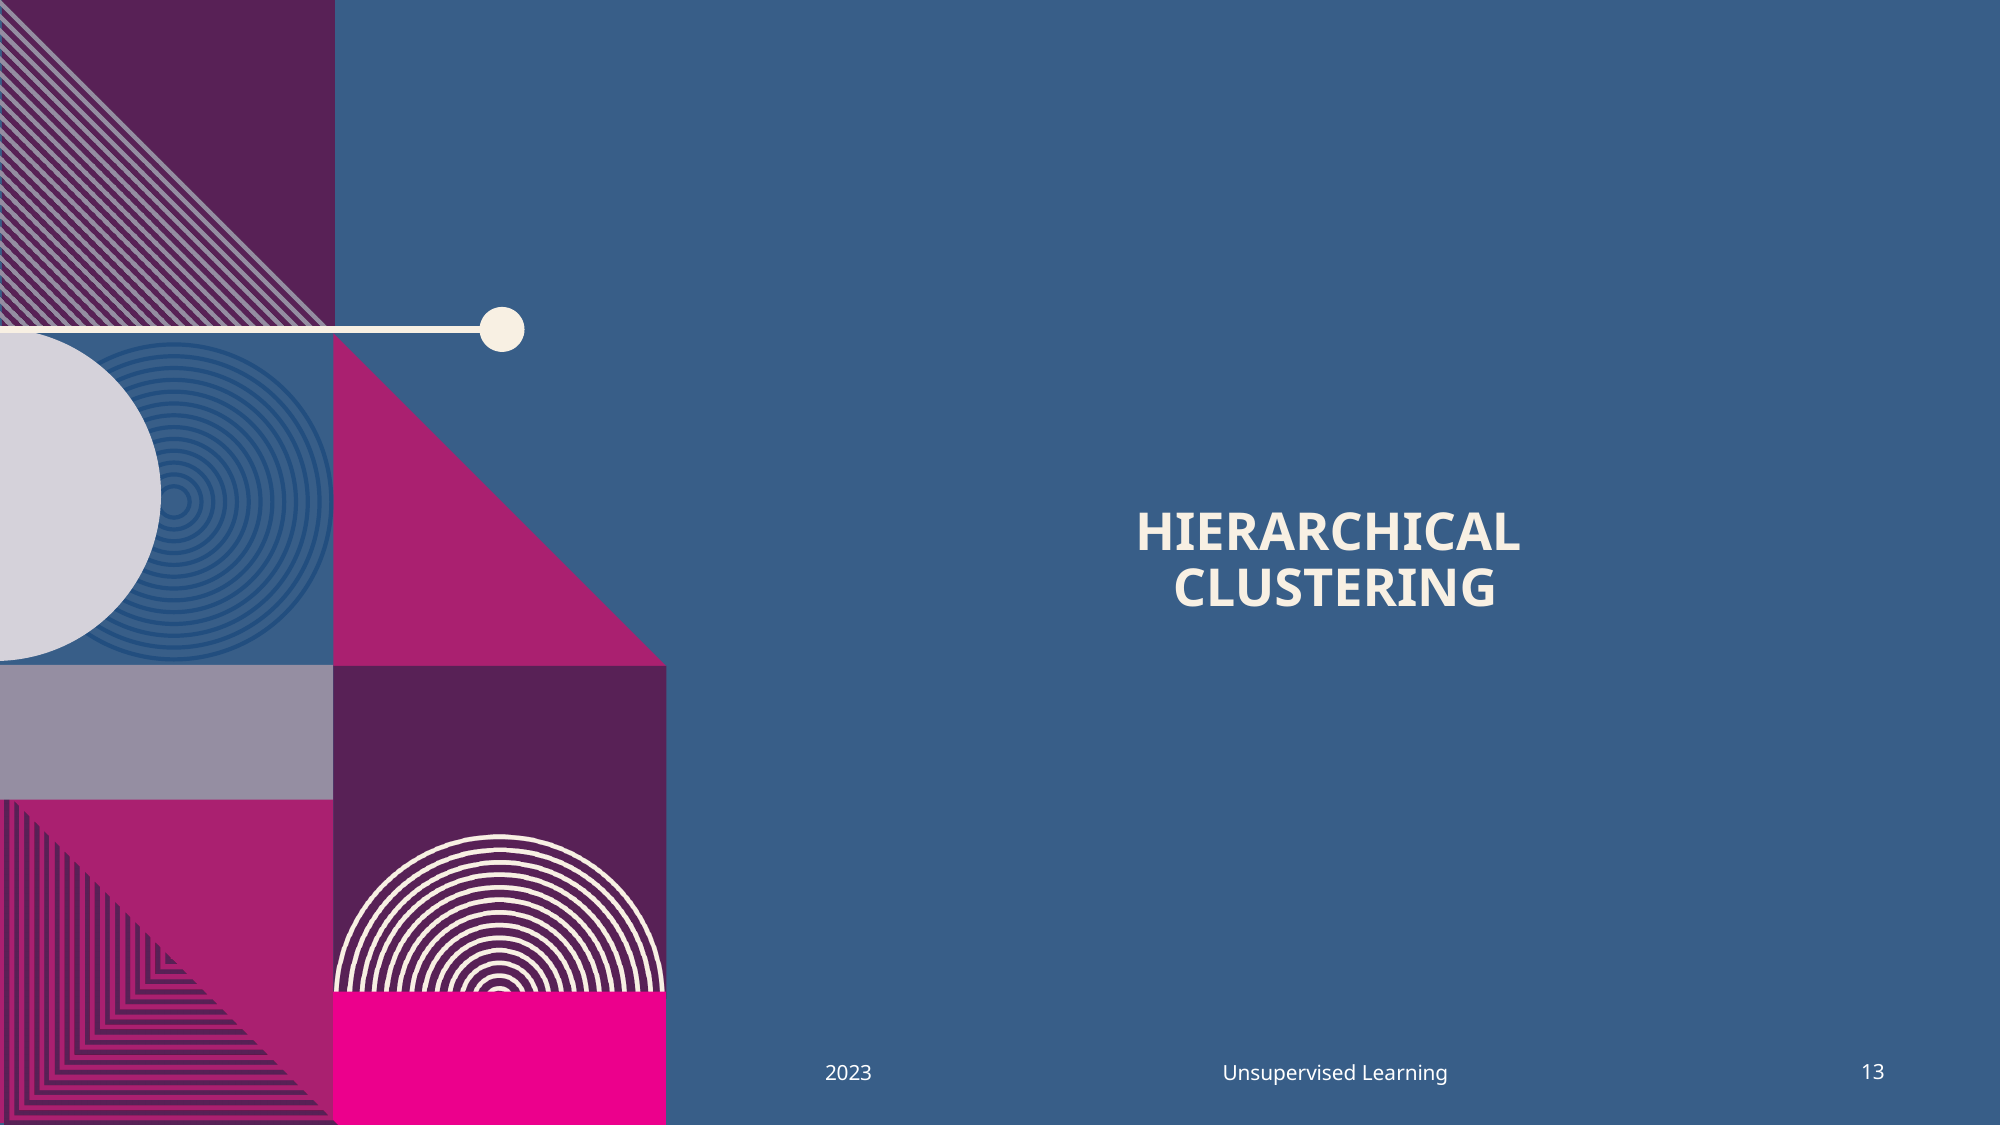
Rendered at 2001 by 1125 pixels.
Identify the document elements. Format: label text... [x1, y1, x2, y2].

picture [4, 791, 665, 1125]
footer Unsupervised Learning [670, 1041, 2000, 1102]
slide_number 13 [1824, 1042, 1900, 1103]
title Hierarchical Clustering [670, 497, 2000, 628]
picture [0, 0, 332, 326]
